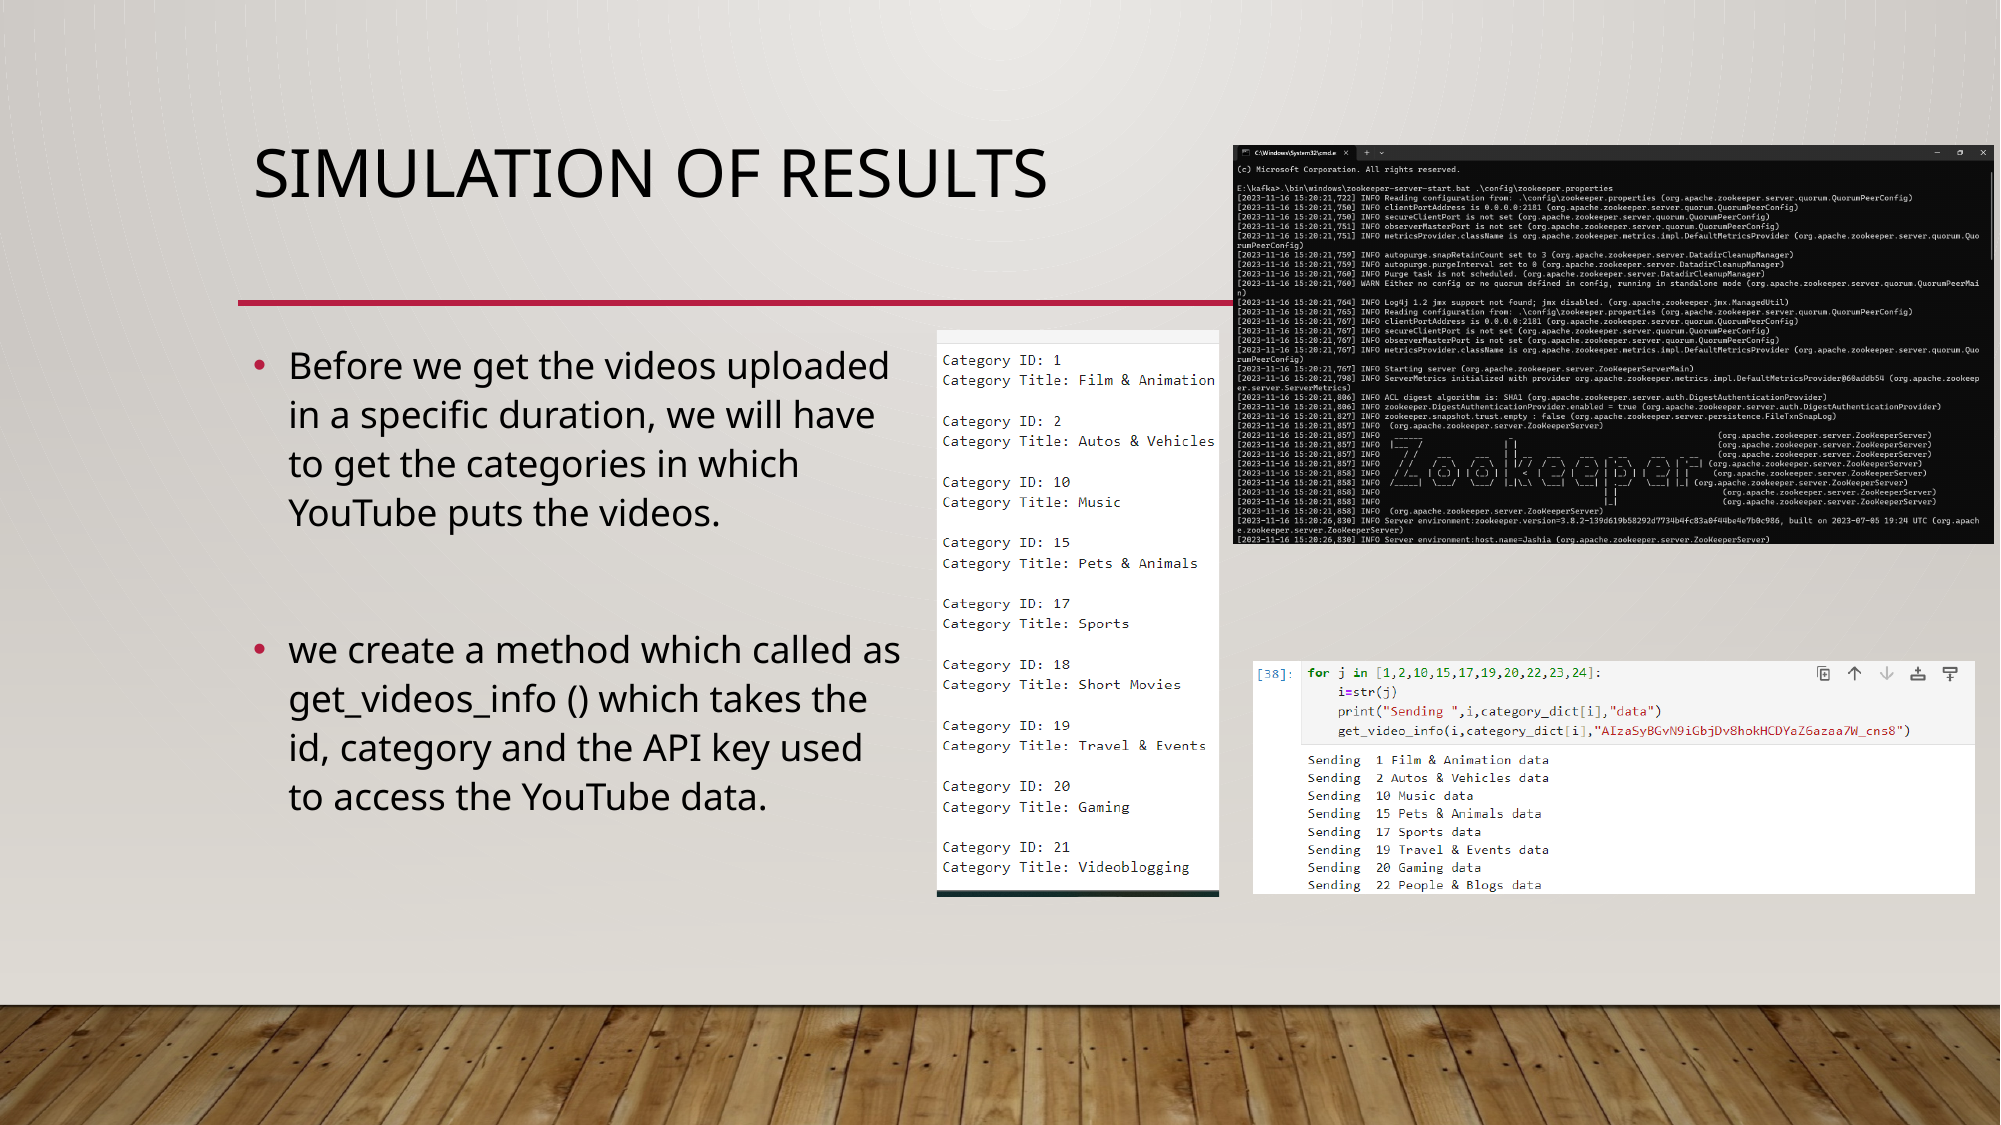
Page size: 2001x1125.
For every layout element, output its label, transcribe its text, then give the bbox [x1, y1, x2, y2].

picture [936, 330, 1220, 897]
list Before we get the videos uploaded in a specific duration, we will have to get the categories in which YouTube puts the videos. we create a method which called as get_videos_info () which takes the id, category and the API key used to access the YouTube data. [238, 330, 922, 897]
title Simulation of results [238, 131, 1814, 305]
picture [1252, 661, 1975, 895]
picture [1233, 144, 1994, 545]
picture [0, 1005, 2000, 1125]
